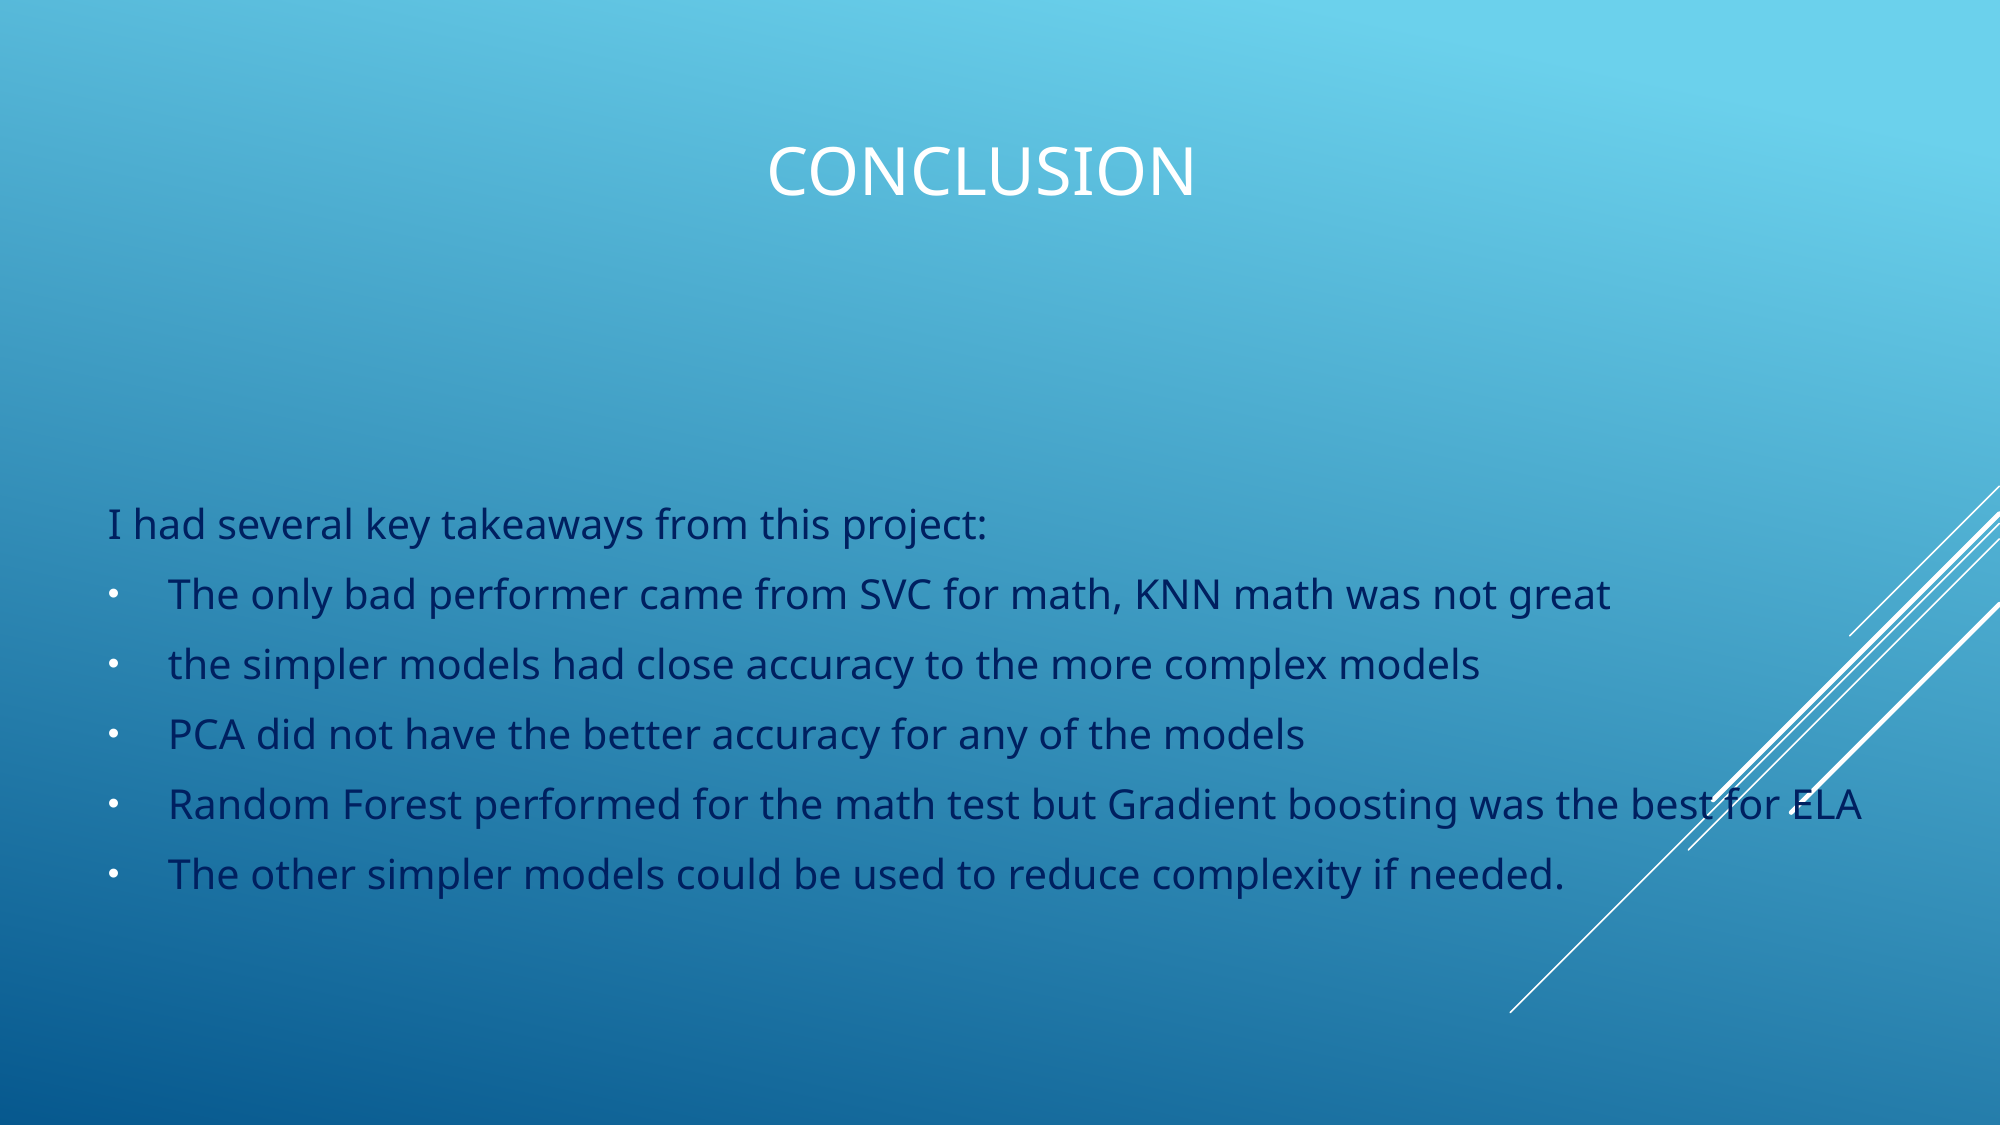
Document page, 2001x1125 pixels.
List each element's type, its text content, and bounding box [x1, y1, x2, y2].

title Conclusion [751, 112, 1245, 225]
list I had several key takeaways from this project: The only bad performer came from SVC for math, KNN math was not great the simpler models had close accuracy to the more complex models PCA did not have the better accuracy for any of the models Random Forest performed for the math test but Gradient boosting was the best for ELA The other simpler models could be used to reduce complexity if needed. [92, 280, 1897, 906]
